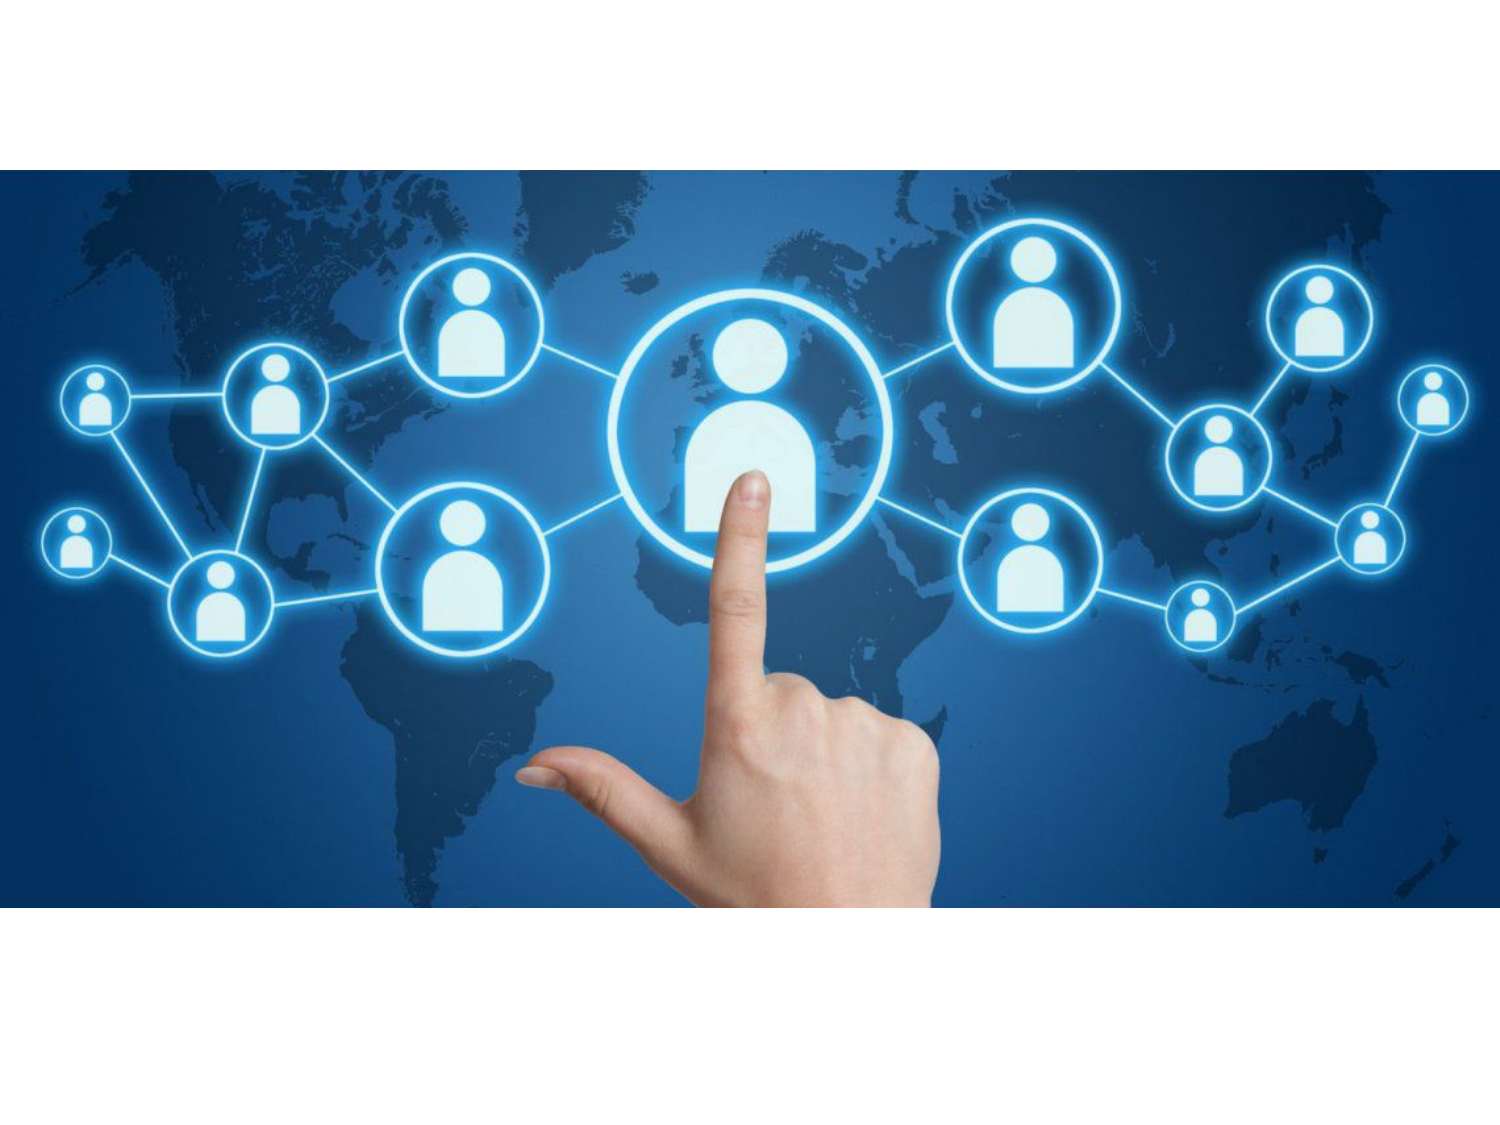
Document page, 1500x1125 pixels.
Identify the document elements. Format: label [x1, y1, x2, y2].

picture [0, 169, 1500, 908]
